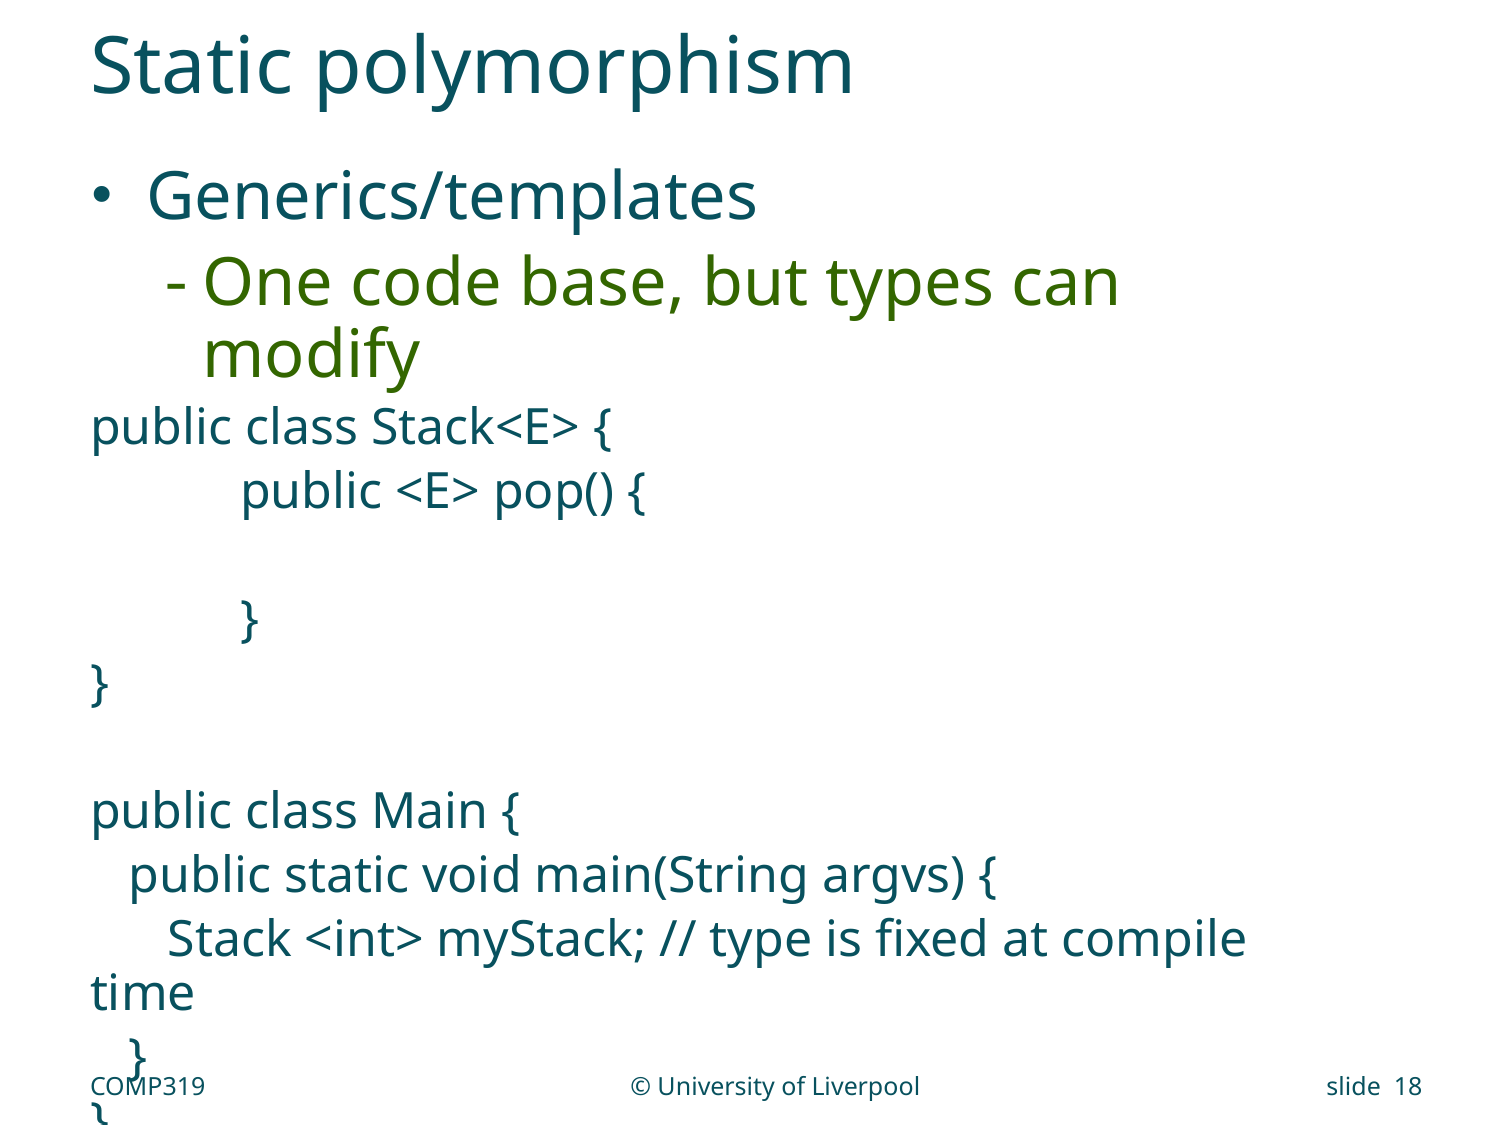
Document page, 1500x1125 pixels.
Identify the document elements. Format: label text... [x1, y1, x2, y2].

slide_number slide 18 [1212, 1062, 1438, 1113]
slide_number © University of Liverpool [600, 1062, 951, 1125]
title Static polymorphism [75, 7, 1425, 116]
list Generics/templates One code base, but types can modify public class Stack<E> { public <E> pop() { } } public class Main { public static void main(String argvs) { Stack <int> myStack; // type is fixed at compile time } } [75, 154, 1363, 905]
footer COMP319 [74, 1062, 575, 1125]
